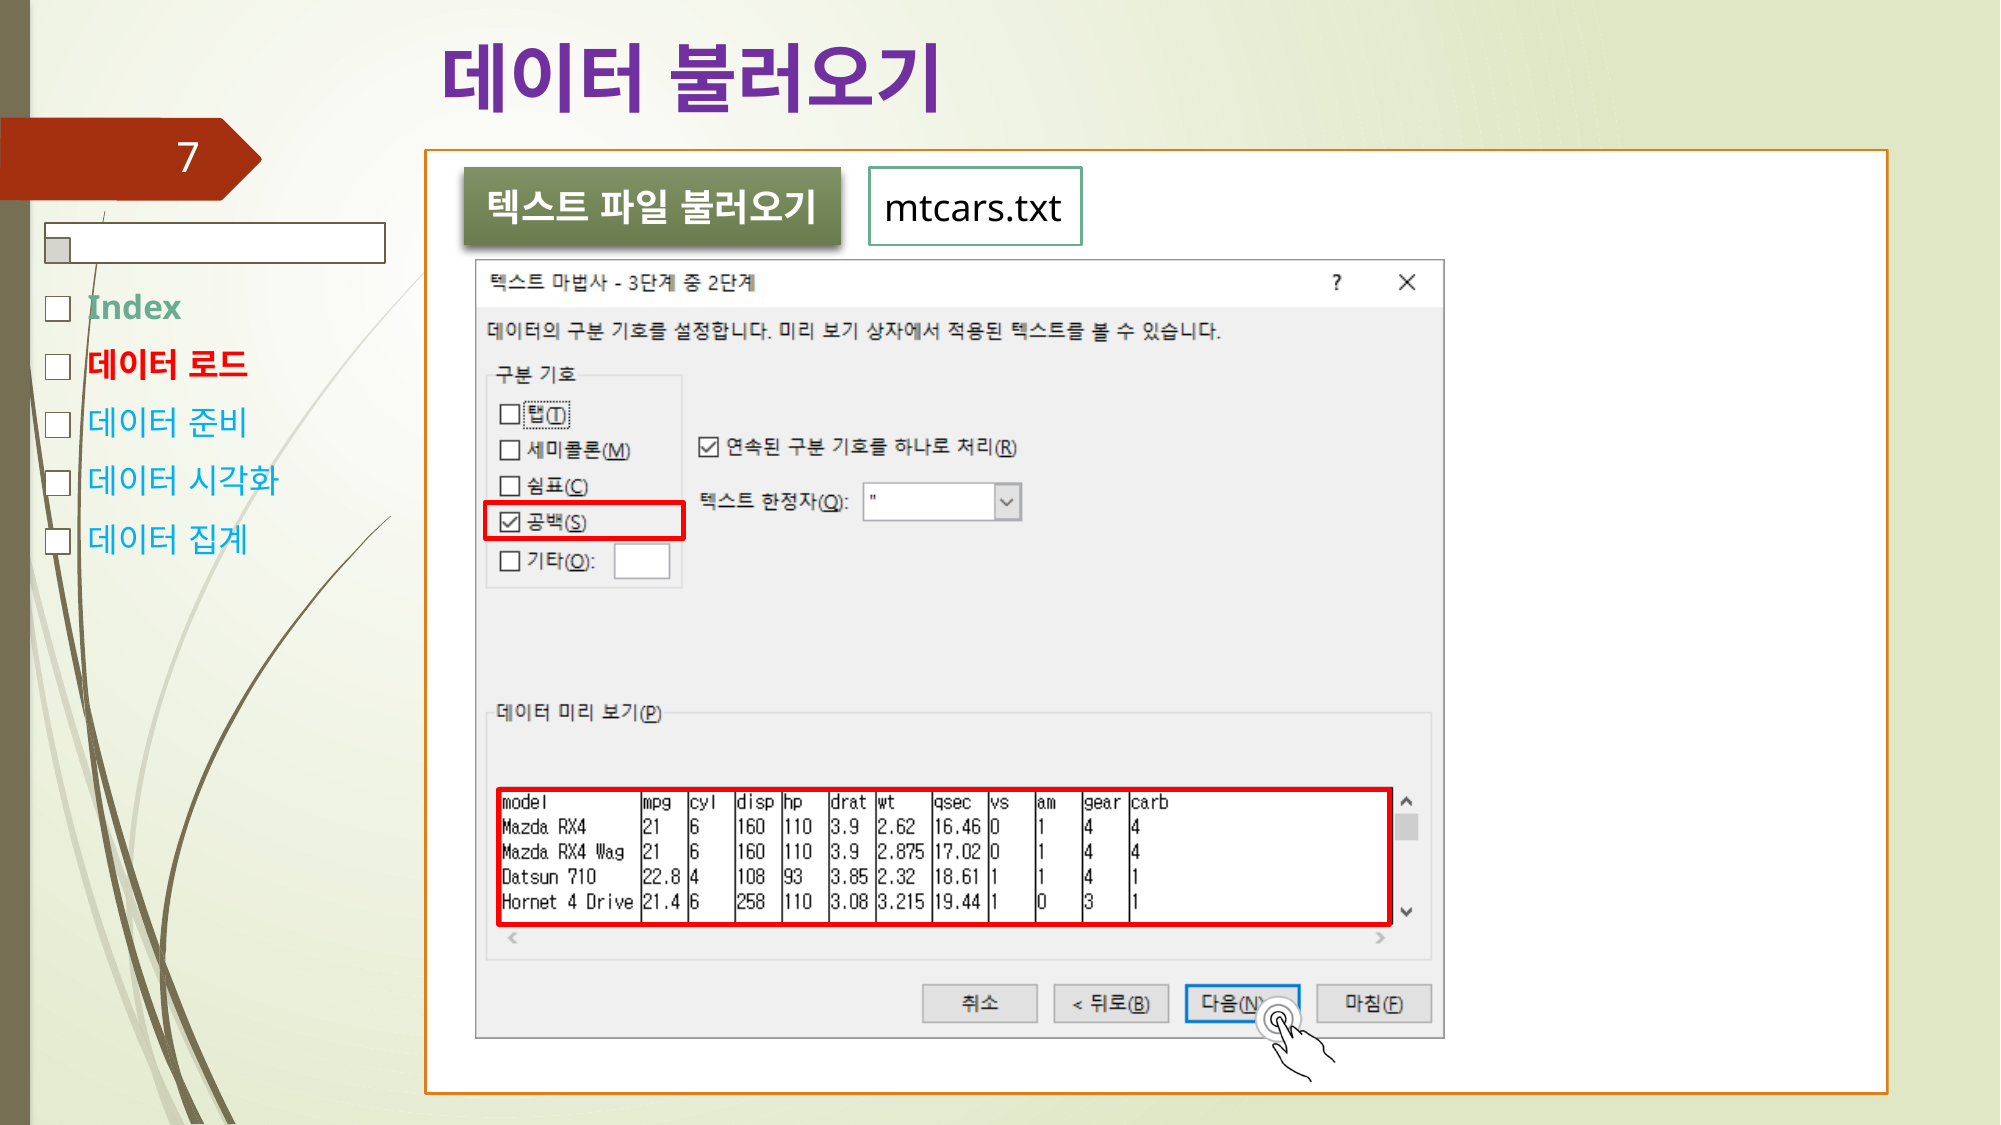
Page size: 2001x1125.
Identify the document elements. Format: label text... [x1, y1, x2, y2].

title 데이터 불러오기 [425, 24, 1888, 130]
text_box 텍스트 파일 불러오기 [464, 167, 841, 245]
slide_number 7 [87, 129, 216, 150]
text_box mtcars.txt [868, 166, 1083, 246]
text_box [44, 151, 386, 571]
picture [475, 259, 1445, 1091]
